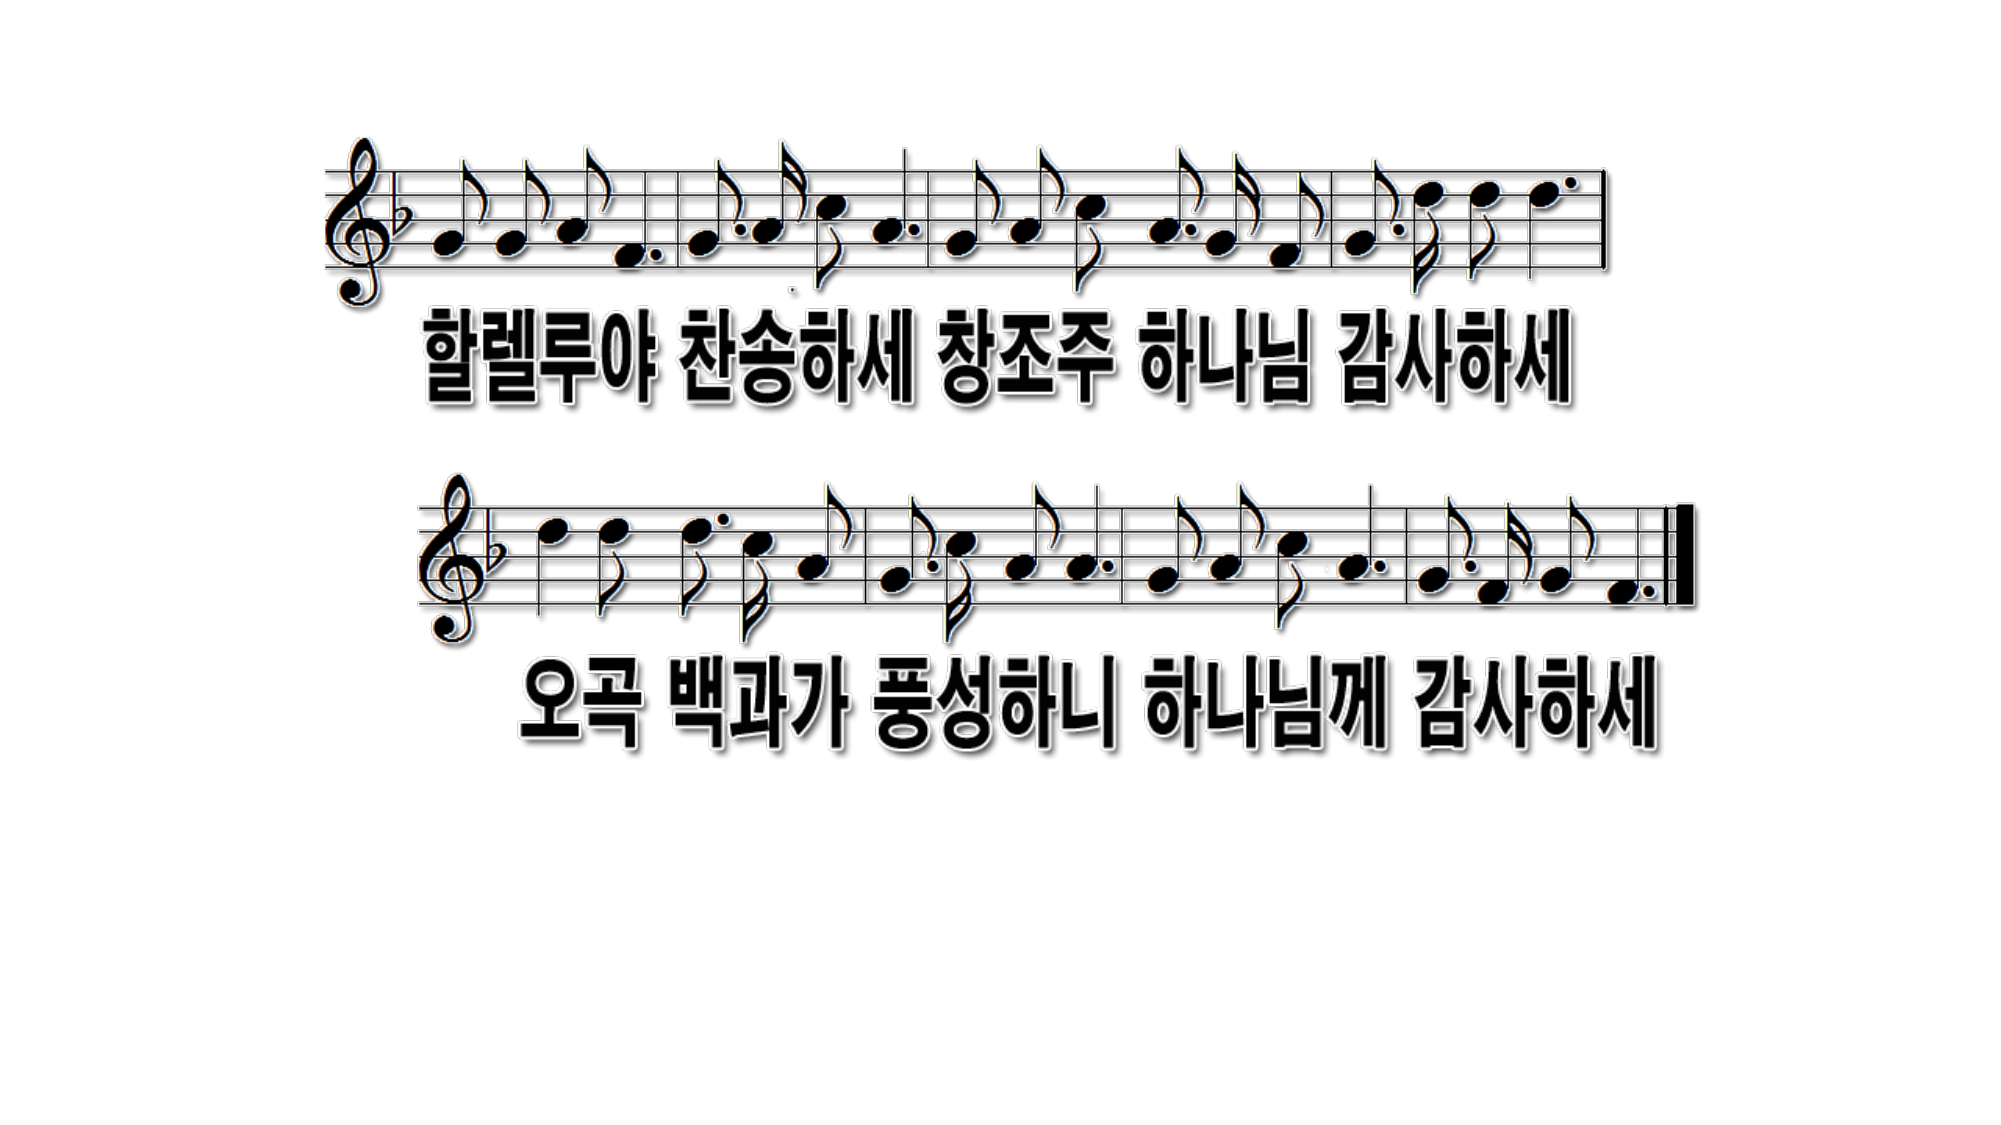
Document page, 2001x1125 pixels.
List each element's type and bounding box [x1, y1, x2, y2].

picture [249, 0, 1750, 835]
